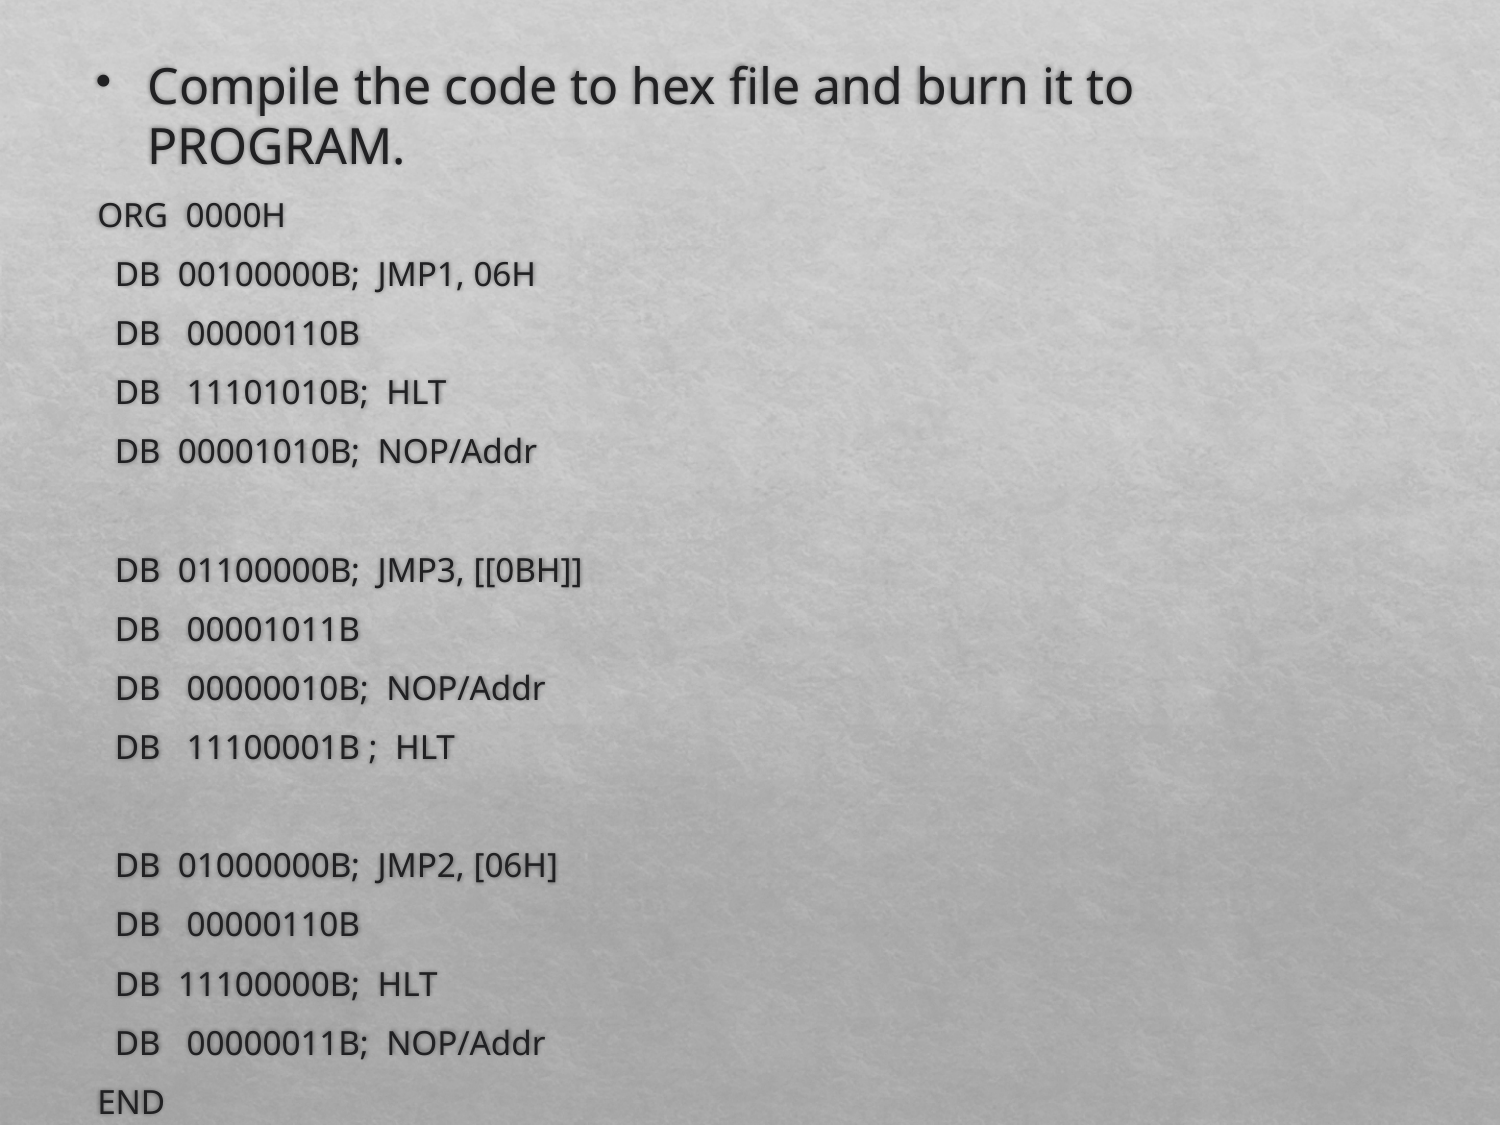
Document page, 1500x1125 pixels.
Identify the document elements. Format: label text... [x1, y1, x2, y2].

list Compile the code to hex file and burn it to PROGRAM. ORG 0000H DB 00100000B; JMP1, 06H DB 00000110B DB 11101010B; HLT DB 00001010B; NOP/Addr DB 01100000B; JMP3, [[0BH]] DB 00001011B DB 00000010B; NOP/Addr DB 11100001B ; HLT DB 01000000B; JMP2, [06H] DB 00000110B DB 11100000B; HLT DB 00000011B; NOP/Addr END [76, 47, 1351, 973]
